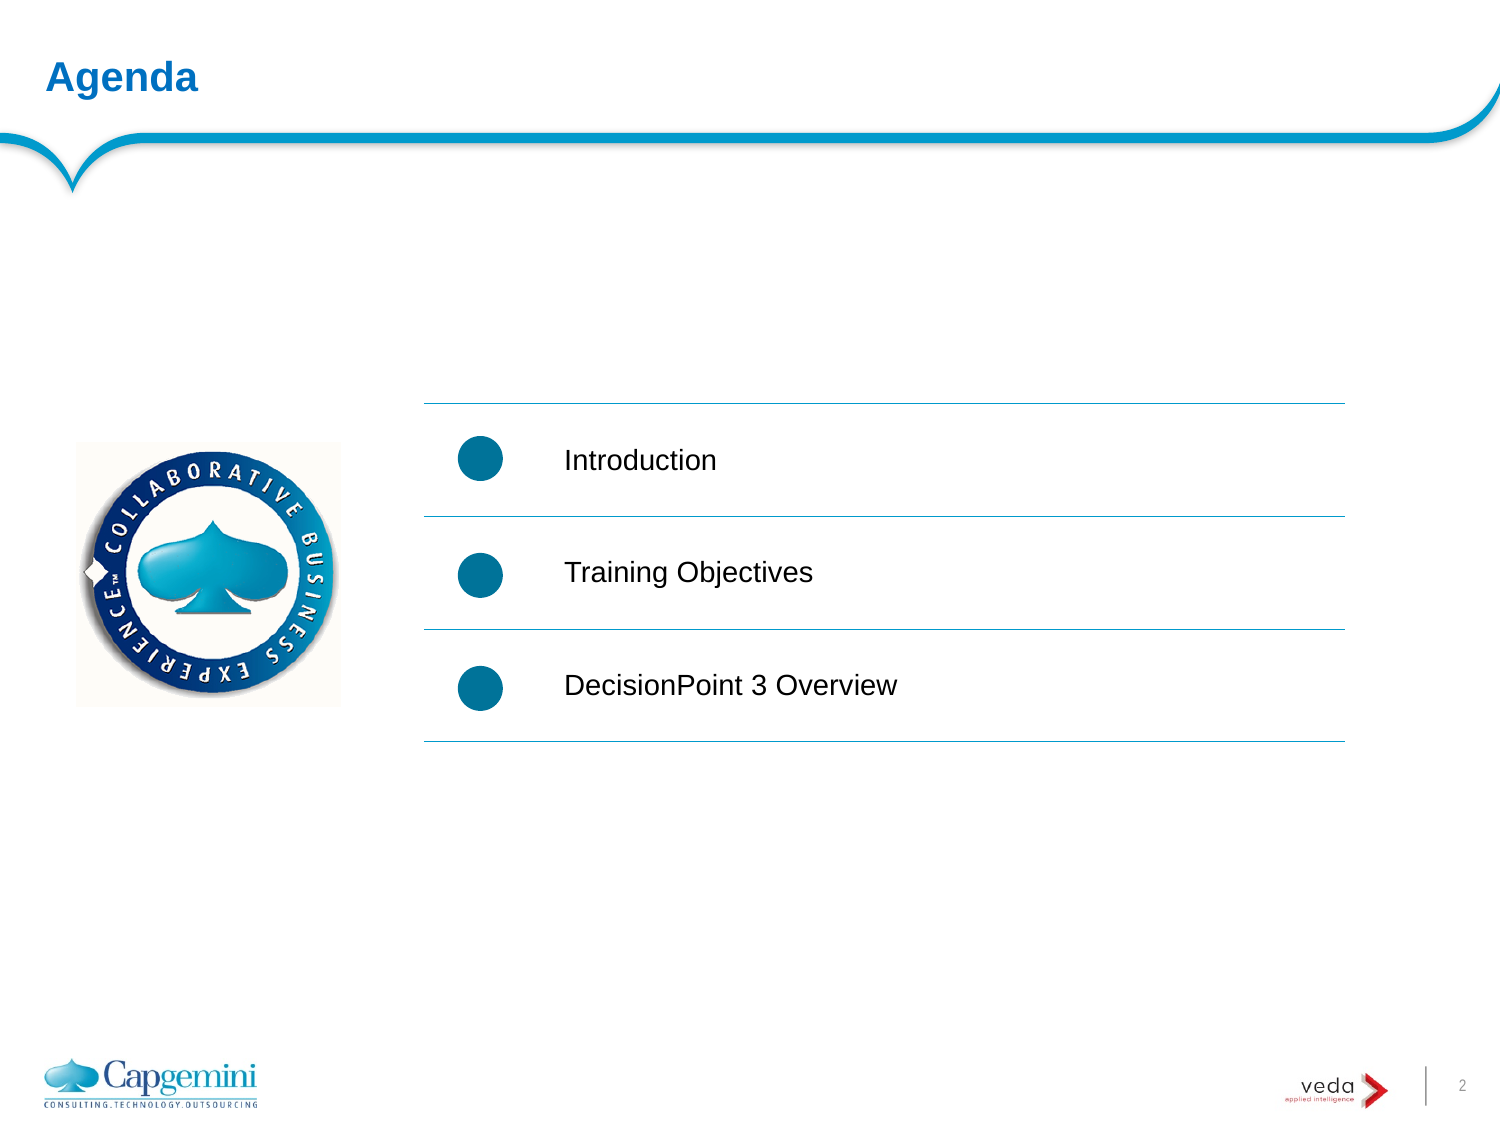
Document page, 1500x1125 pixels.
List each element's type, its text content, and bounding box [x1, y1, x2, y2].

text_box [455, 433, 505, 484]
text_box [455, 663, 505, 713]
text_box [455, 550, 505, 600]
table_cell [424, 630, 549, 741]
table_header [424, 404, 549, 516]
table_cell Training Objectives [549, 517, 1345, 629]
table_cell DecisionPoint 3 Overview [549, 630, 1345, 741]
table_cell [424, 517, 549, 629]
picture [1253, 1055, 1420, 1125]
picture [44, 1058, 257, 1108]
title Agenda [0, 3, 1448, 140]
table_header Introduction [549, 404, 1345, 516]
picture [76, 442, 342, 708]
